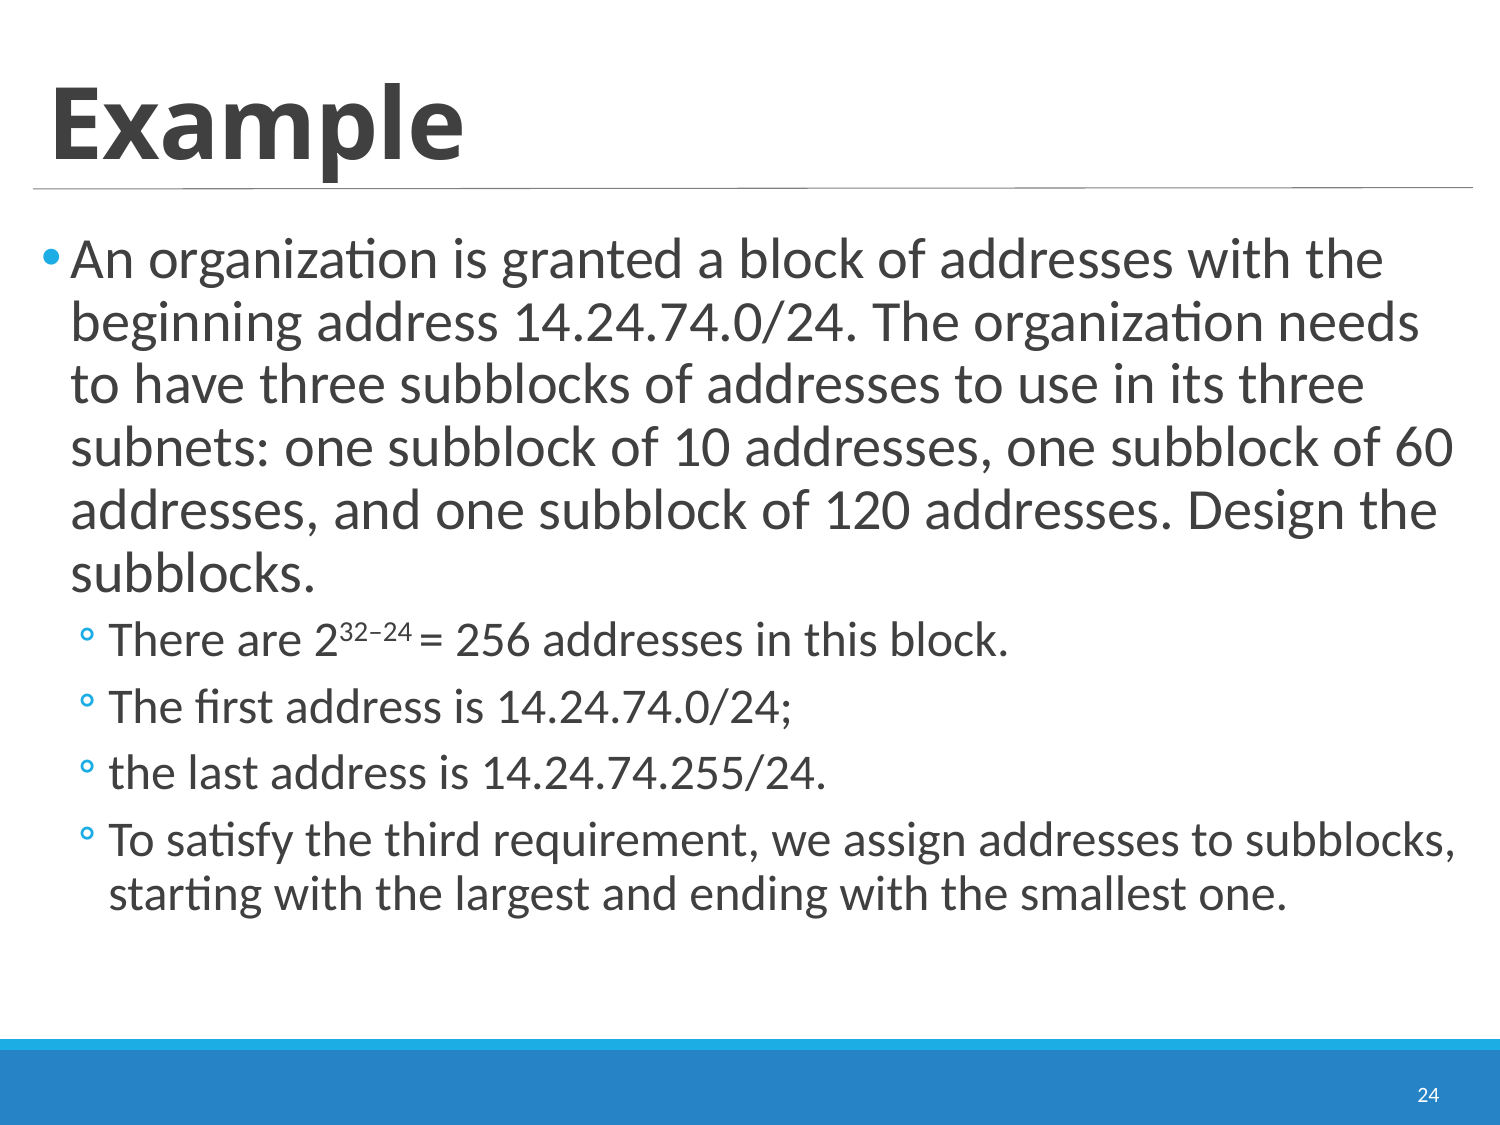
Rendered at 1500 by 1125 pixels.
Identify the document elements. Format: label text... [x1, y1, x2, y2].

list An organization is granted a block of addresses with the beginning address 14.24.74.0/24. The organization needs to have three subblocks of addresses to use in its three subnets: one subblock of 10 addresses, one subblock of 60 addresses, and one subblock of 120 addresses. Design the subblocks. There are 232–24 = 256 addresses in this block. The first address is 14.24.74.0/24; the last address is 14.24.74.255/24. To satisfy the third requirement, we assign addresses to subblocks, starting with the largest and ending with the smallest one. [32, 220, 1473, 963]
title Example [32, 37, 1473, 188]
